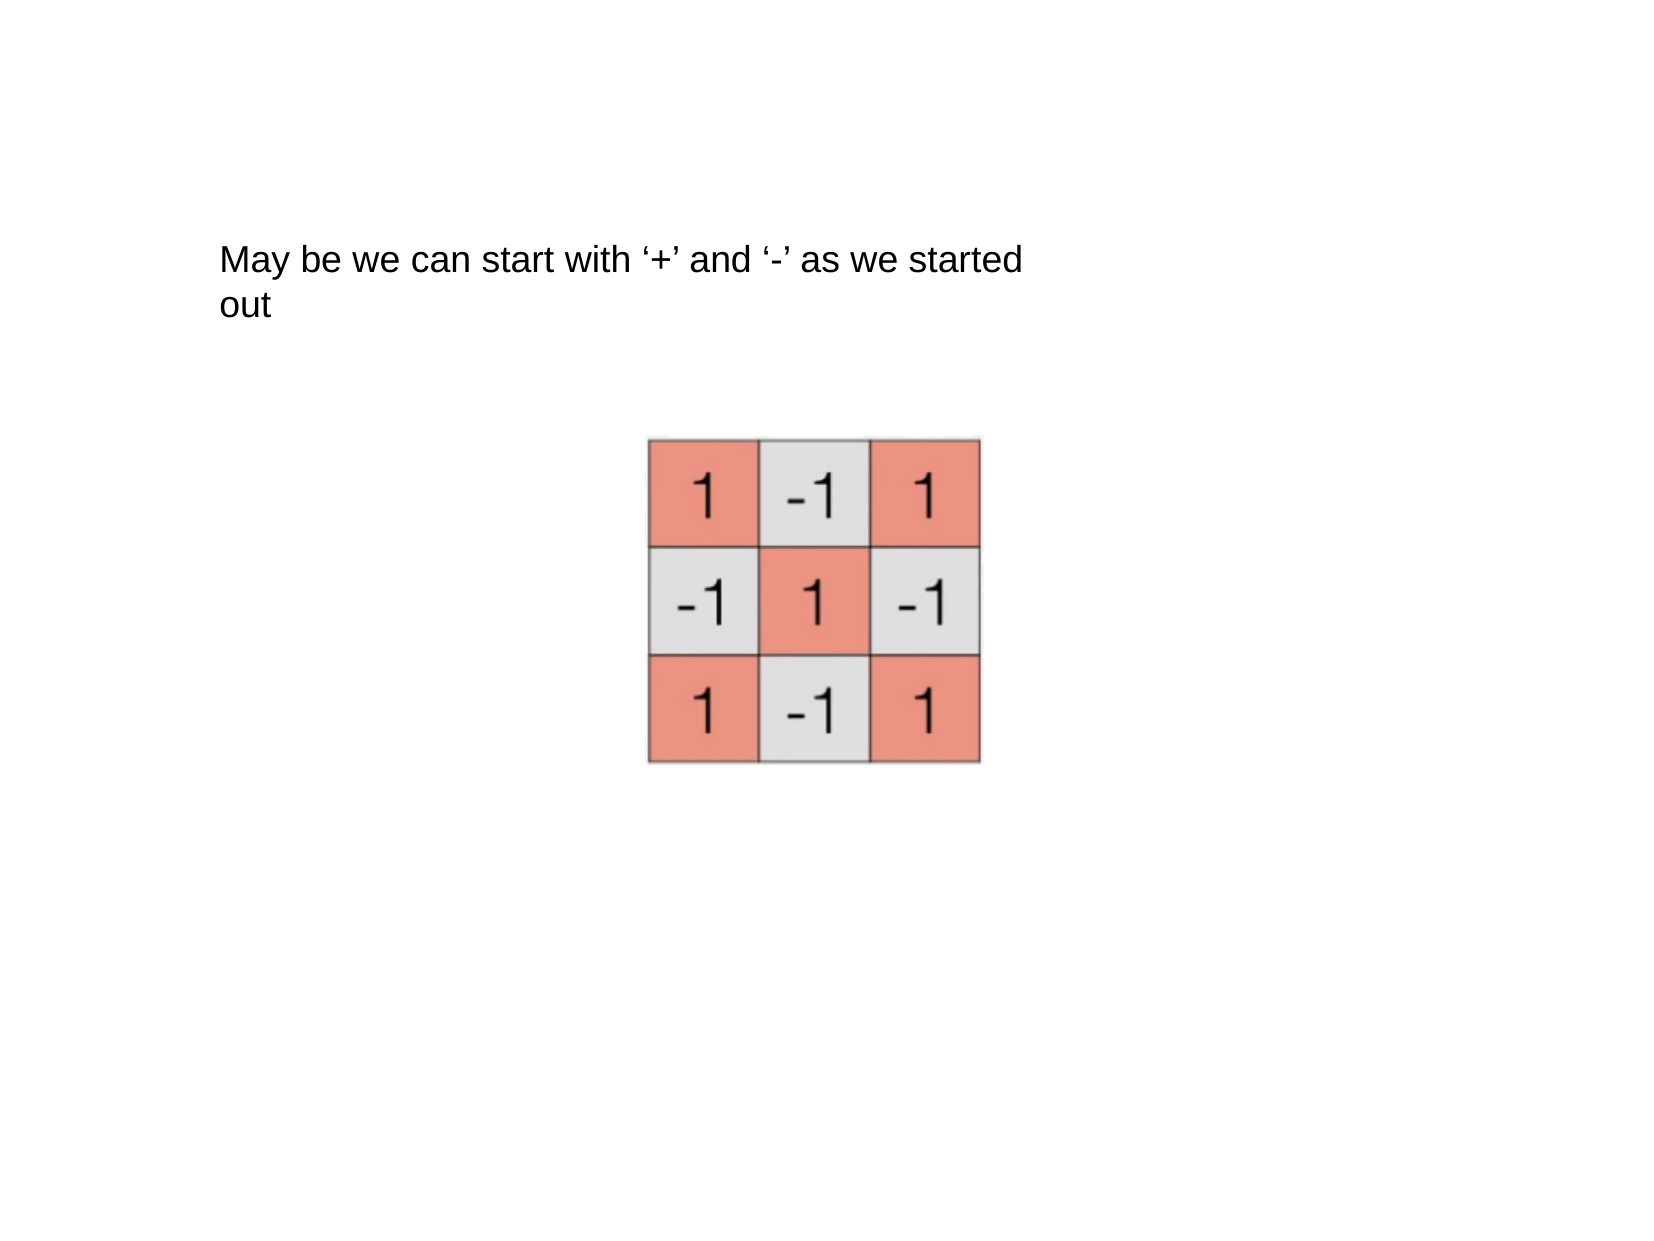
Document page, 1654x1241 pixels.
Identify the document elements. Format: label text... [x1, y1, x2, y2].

text_box May be we can start with ‘+’ and ‘-’ as we started out [204, 228, 1101, 285]
picture [644, 435, 985, 766]
